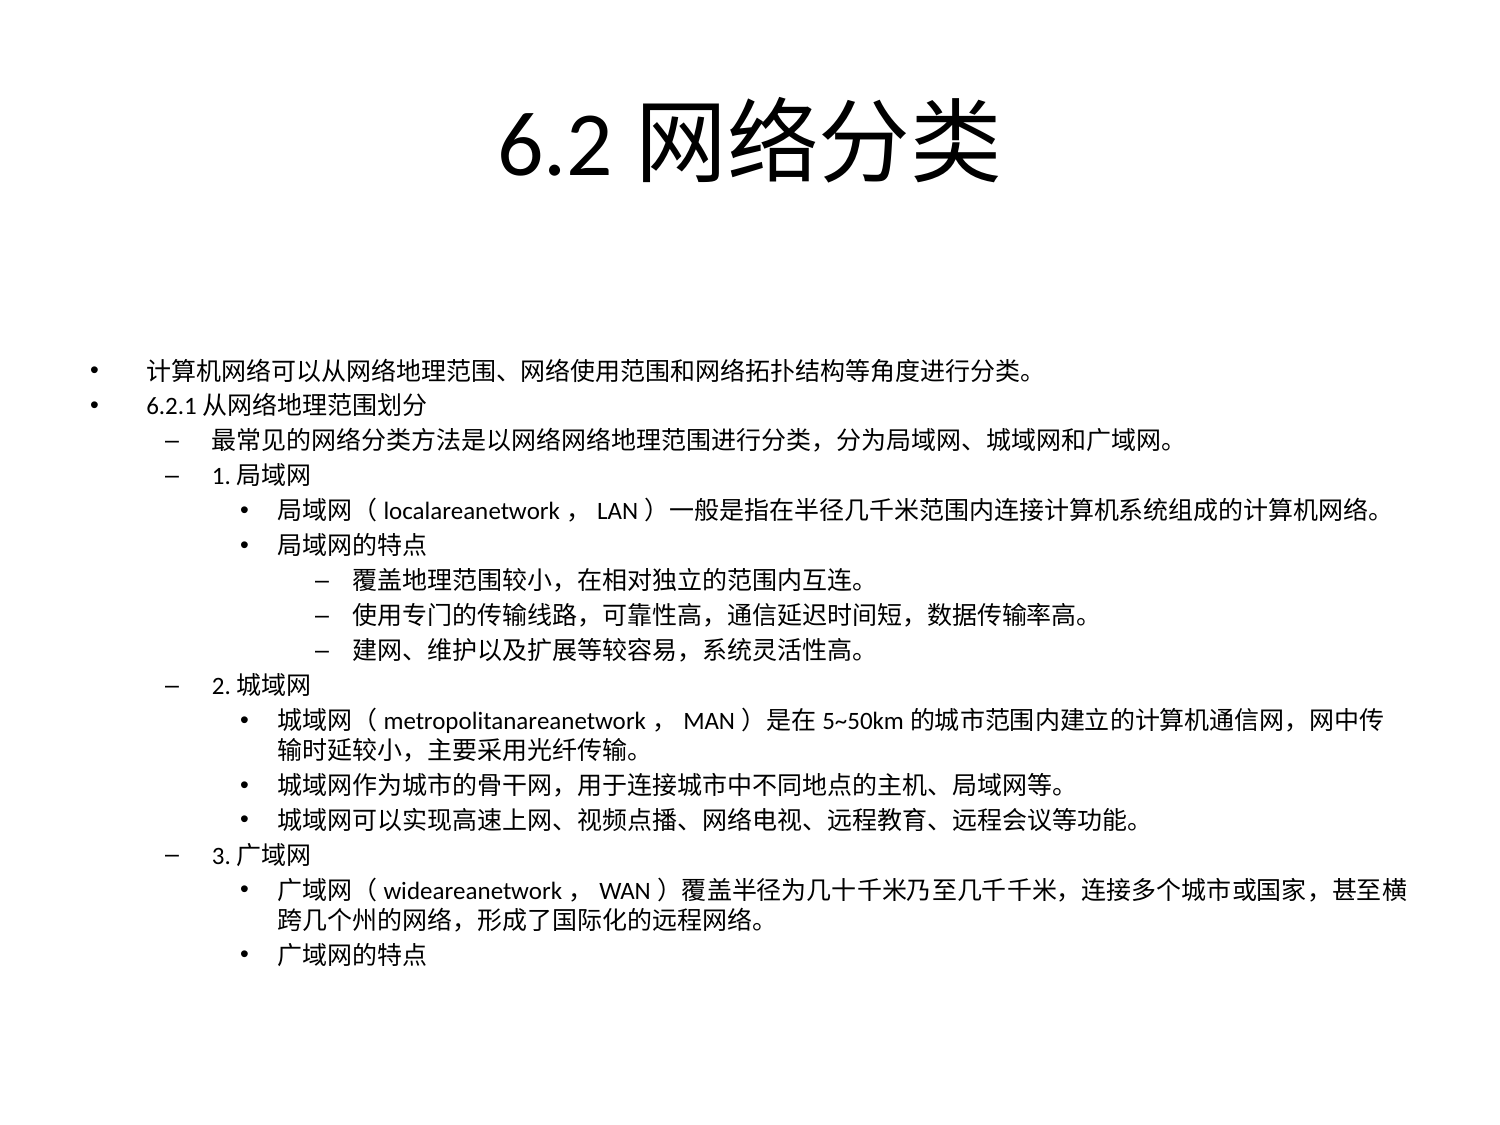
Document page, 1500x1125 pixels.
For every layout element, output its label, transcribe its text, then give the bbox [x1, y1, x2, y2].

list 计算机网络可以从网络地理范围、网络使用范围和网络拓扑结构等角度进行分类。 6.2.1从网络地理范围划分 最常见的网络分类方法是以网络网络地理范围进行分类，分为局域网、城域网和广域网。 1.局域网 局域网（localareanetwork，LAN）一般是指在半径几千米范围内连接计算机系统组成的计算机网络。 局域网的特点 覆盖地理范围较小，在相对独立的范围内互连。 使用专门的传输线路，可靠性高，通信延迟时间短，数据传输率高。 建网、维护以及扩展等较容易，系统灵活性高。 2.城域网 城域网（metropolitanareanetwork，MAN）是在5~50km的城市范围内建立的计算机通信网，网中传输时延较小，主要采用光纤传输。 城域网作为城市的骨干网，用于连接城市中不同地点的主机、局域网等。 城域网可以实现高速上网、视频点播、网络电视、远程教育、远程会议等功能。 3.广域网 广域网（wideareanetwork，WAN）覆盖半径为几十千米乃至几千千米，连接多个城市或国家，甚至横跨几个州的网络，形成了国际化的远程网络。 广域网的特点 [75, 262, 1425, 1005]
title 6.2网络分类 [75, 45, 1425, 233]
